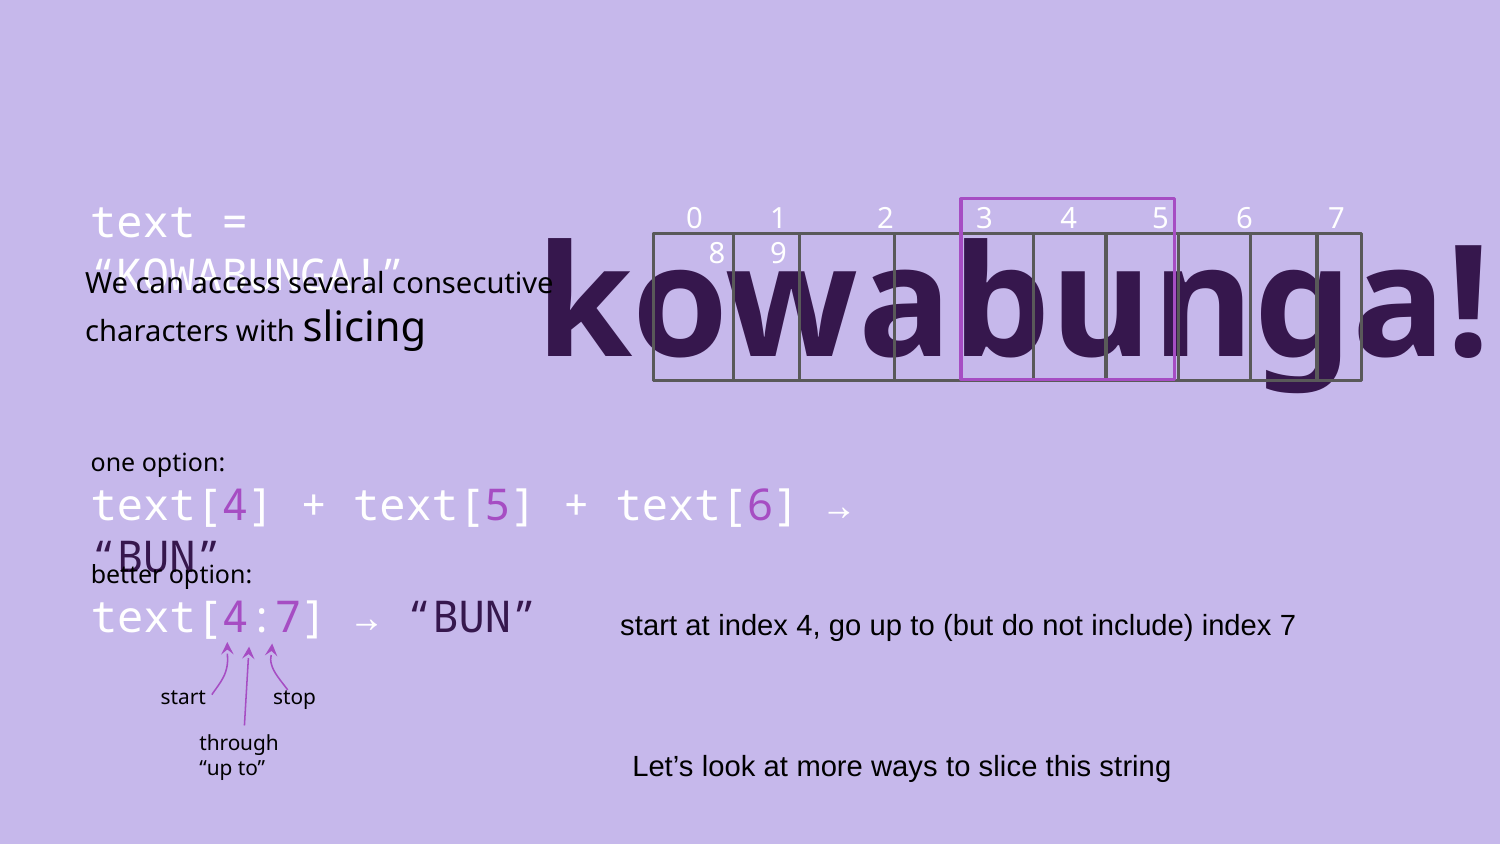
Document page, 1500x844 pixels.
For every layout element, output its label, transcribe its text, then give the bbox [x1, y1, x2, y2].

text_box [460, 183, 1500, 404]
text_box We can access several consecutive characters with slicing [70, 249, 455, 365]
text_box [184, 646, 306, 796]
text_box Let’s look at more ways to slice this string [617, 726, 1349, 798]
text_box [257, 643, 457, 728]
text_box text = “KOWABUNGA!” [75, 178, 599, 249]
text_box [75, 543, 1473, 658]
text_box one option: text[4] + text[5] + text[6] → “BUN” [75, 431, 986, 542]
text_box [145, 641, 228, 728]
